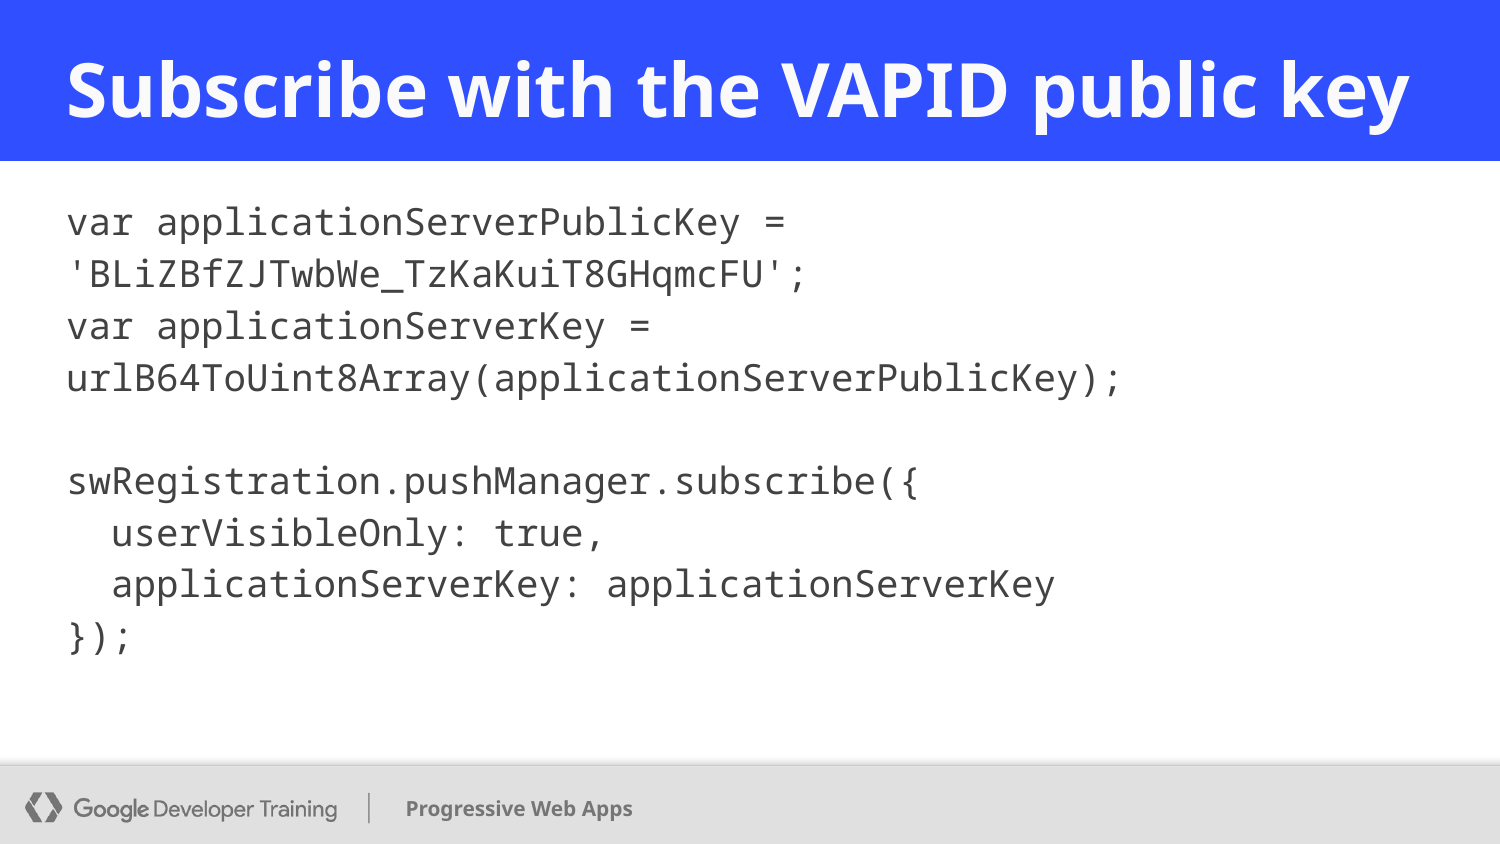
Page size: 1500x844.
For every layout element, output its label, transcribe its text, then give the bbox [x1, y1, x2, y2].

list var applicationServerPublicKey = 'BLiZBfZJTwbWe_TzKaKuiT8GHqmcFU'; var applicationServerKey = urlB64ToUint8Array(applicationServerPublicKey); swRegistration.pushManager.subscribe({ userVisibleOnly: true, applicationServerKey: applicationServerKey }); [51, 176, 1449, 737]
text_box User Agent [1370, 122, 1391, 134]
picture [0, 161, 1500, 844]
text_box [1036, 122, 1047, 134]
title Subscribe with the VAPID public key [51, 27, 1449, 122]
